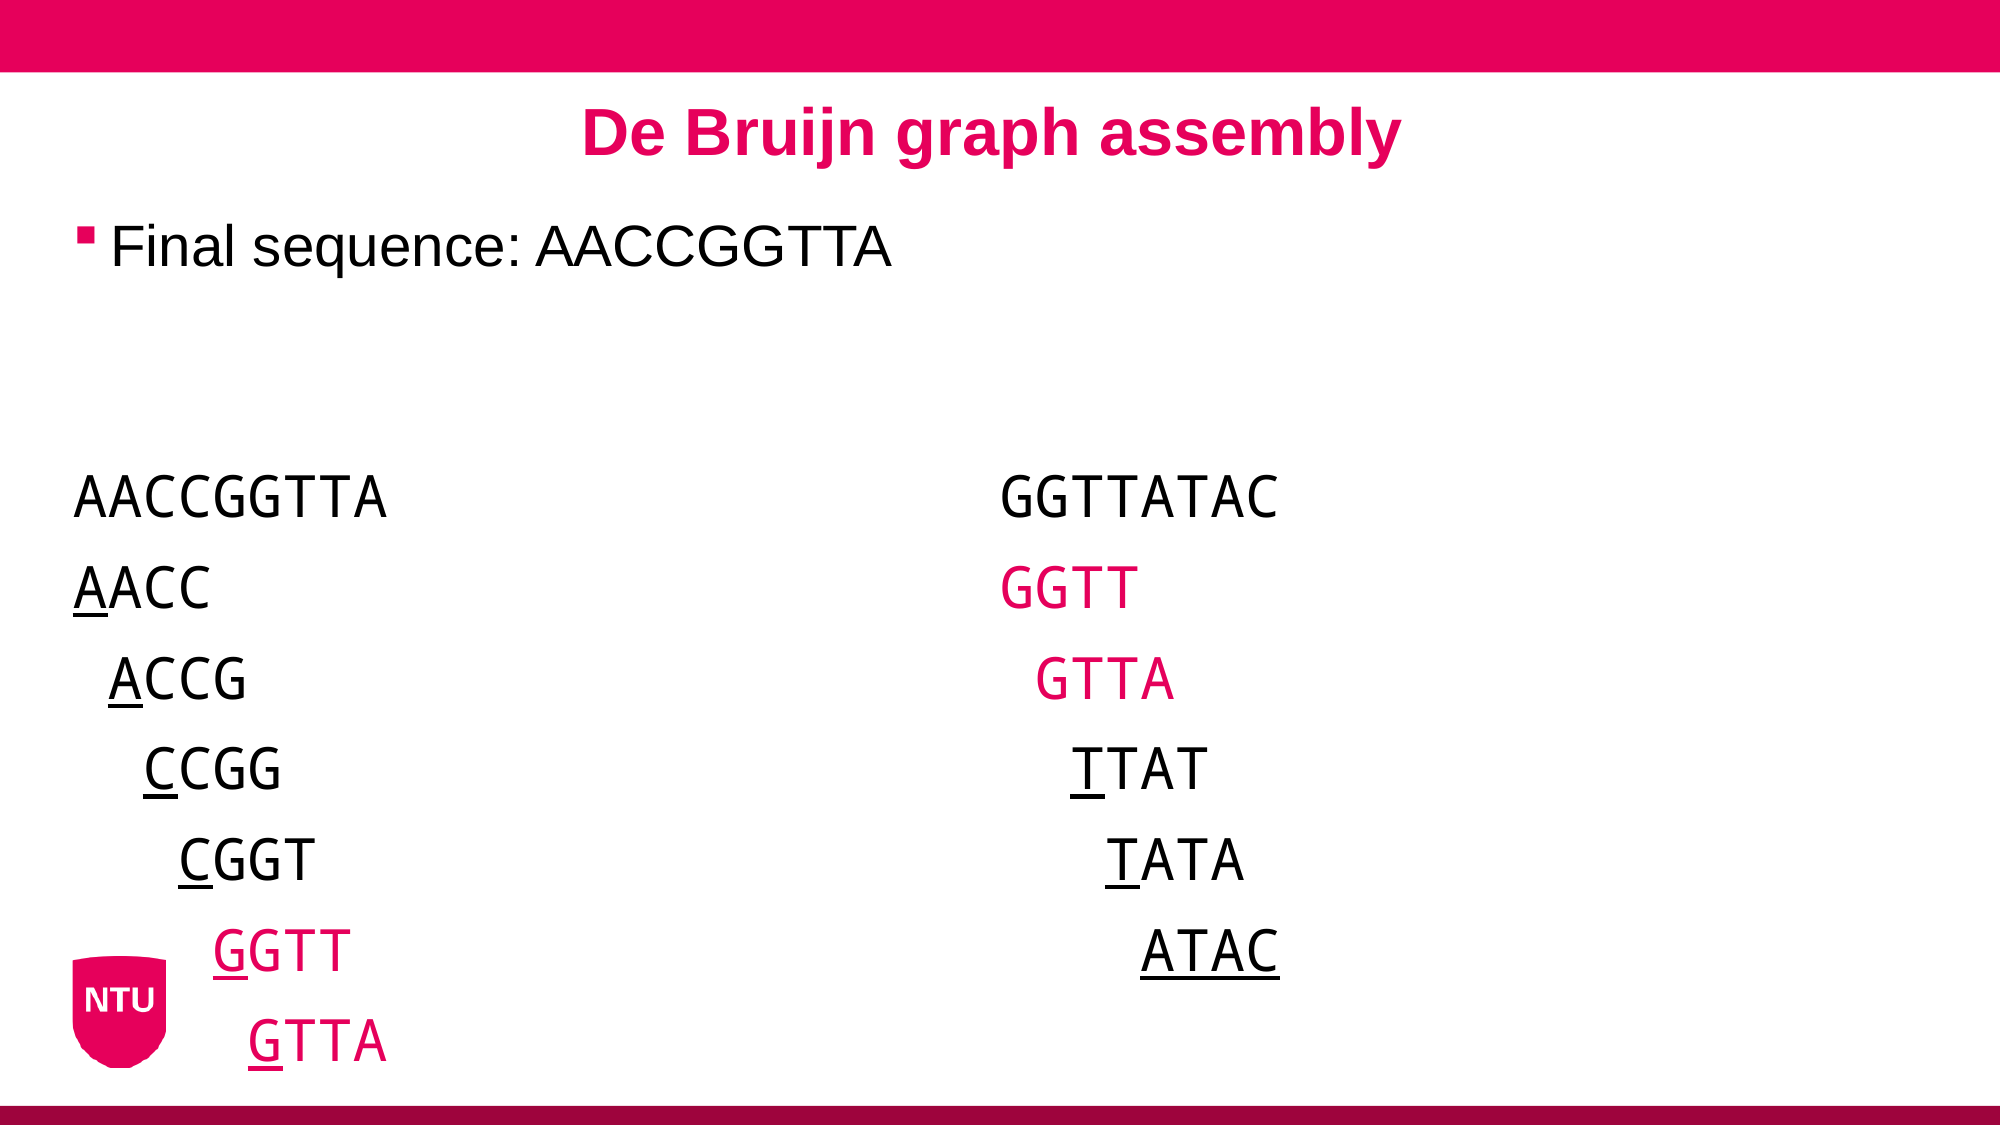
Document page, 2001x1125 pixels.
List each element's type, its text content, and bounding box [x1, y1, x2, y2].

list Final sequence: AACCGGTTA [72, 200, 1928, 451]
text_box AACCGGTTA AACC ACCG CCGG CGGT GGTT GTTA [72, 451, 999, 1096]
text_box GGTTATAC GGTT GTTA TTAT TATA ATAC [999, 451, 1928, 1096]
title De Bruijn graph assembly [72, 72, 1928, 185]
